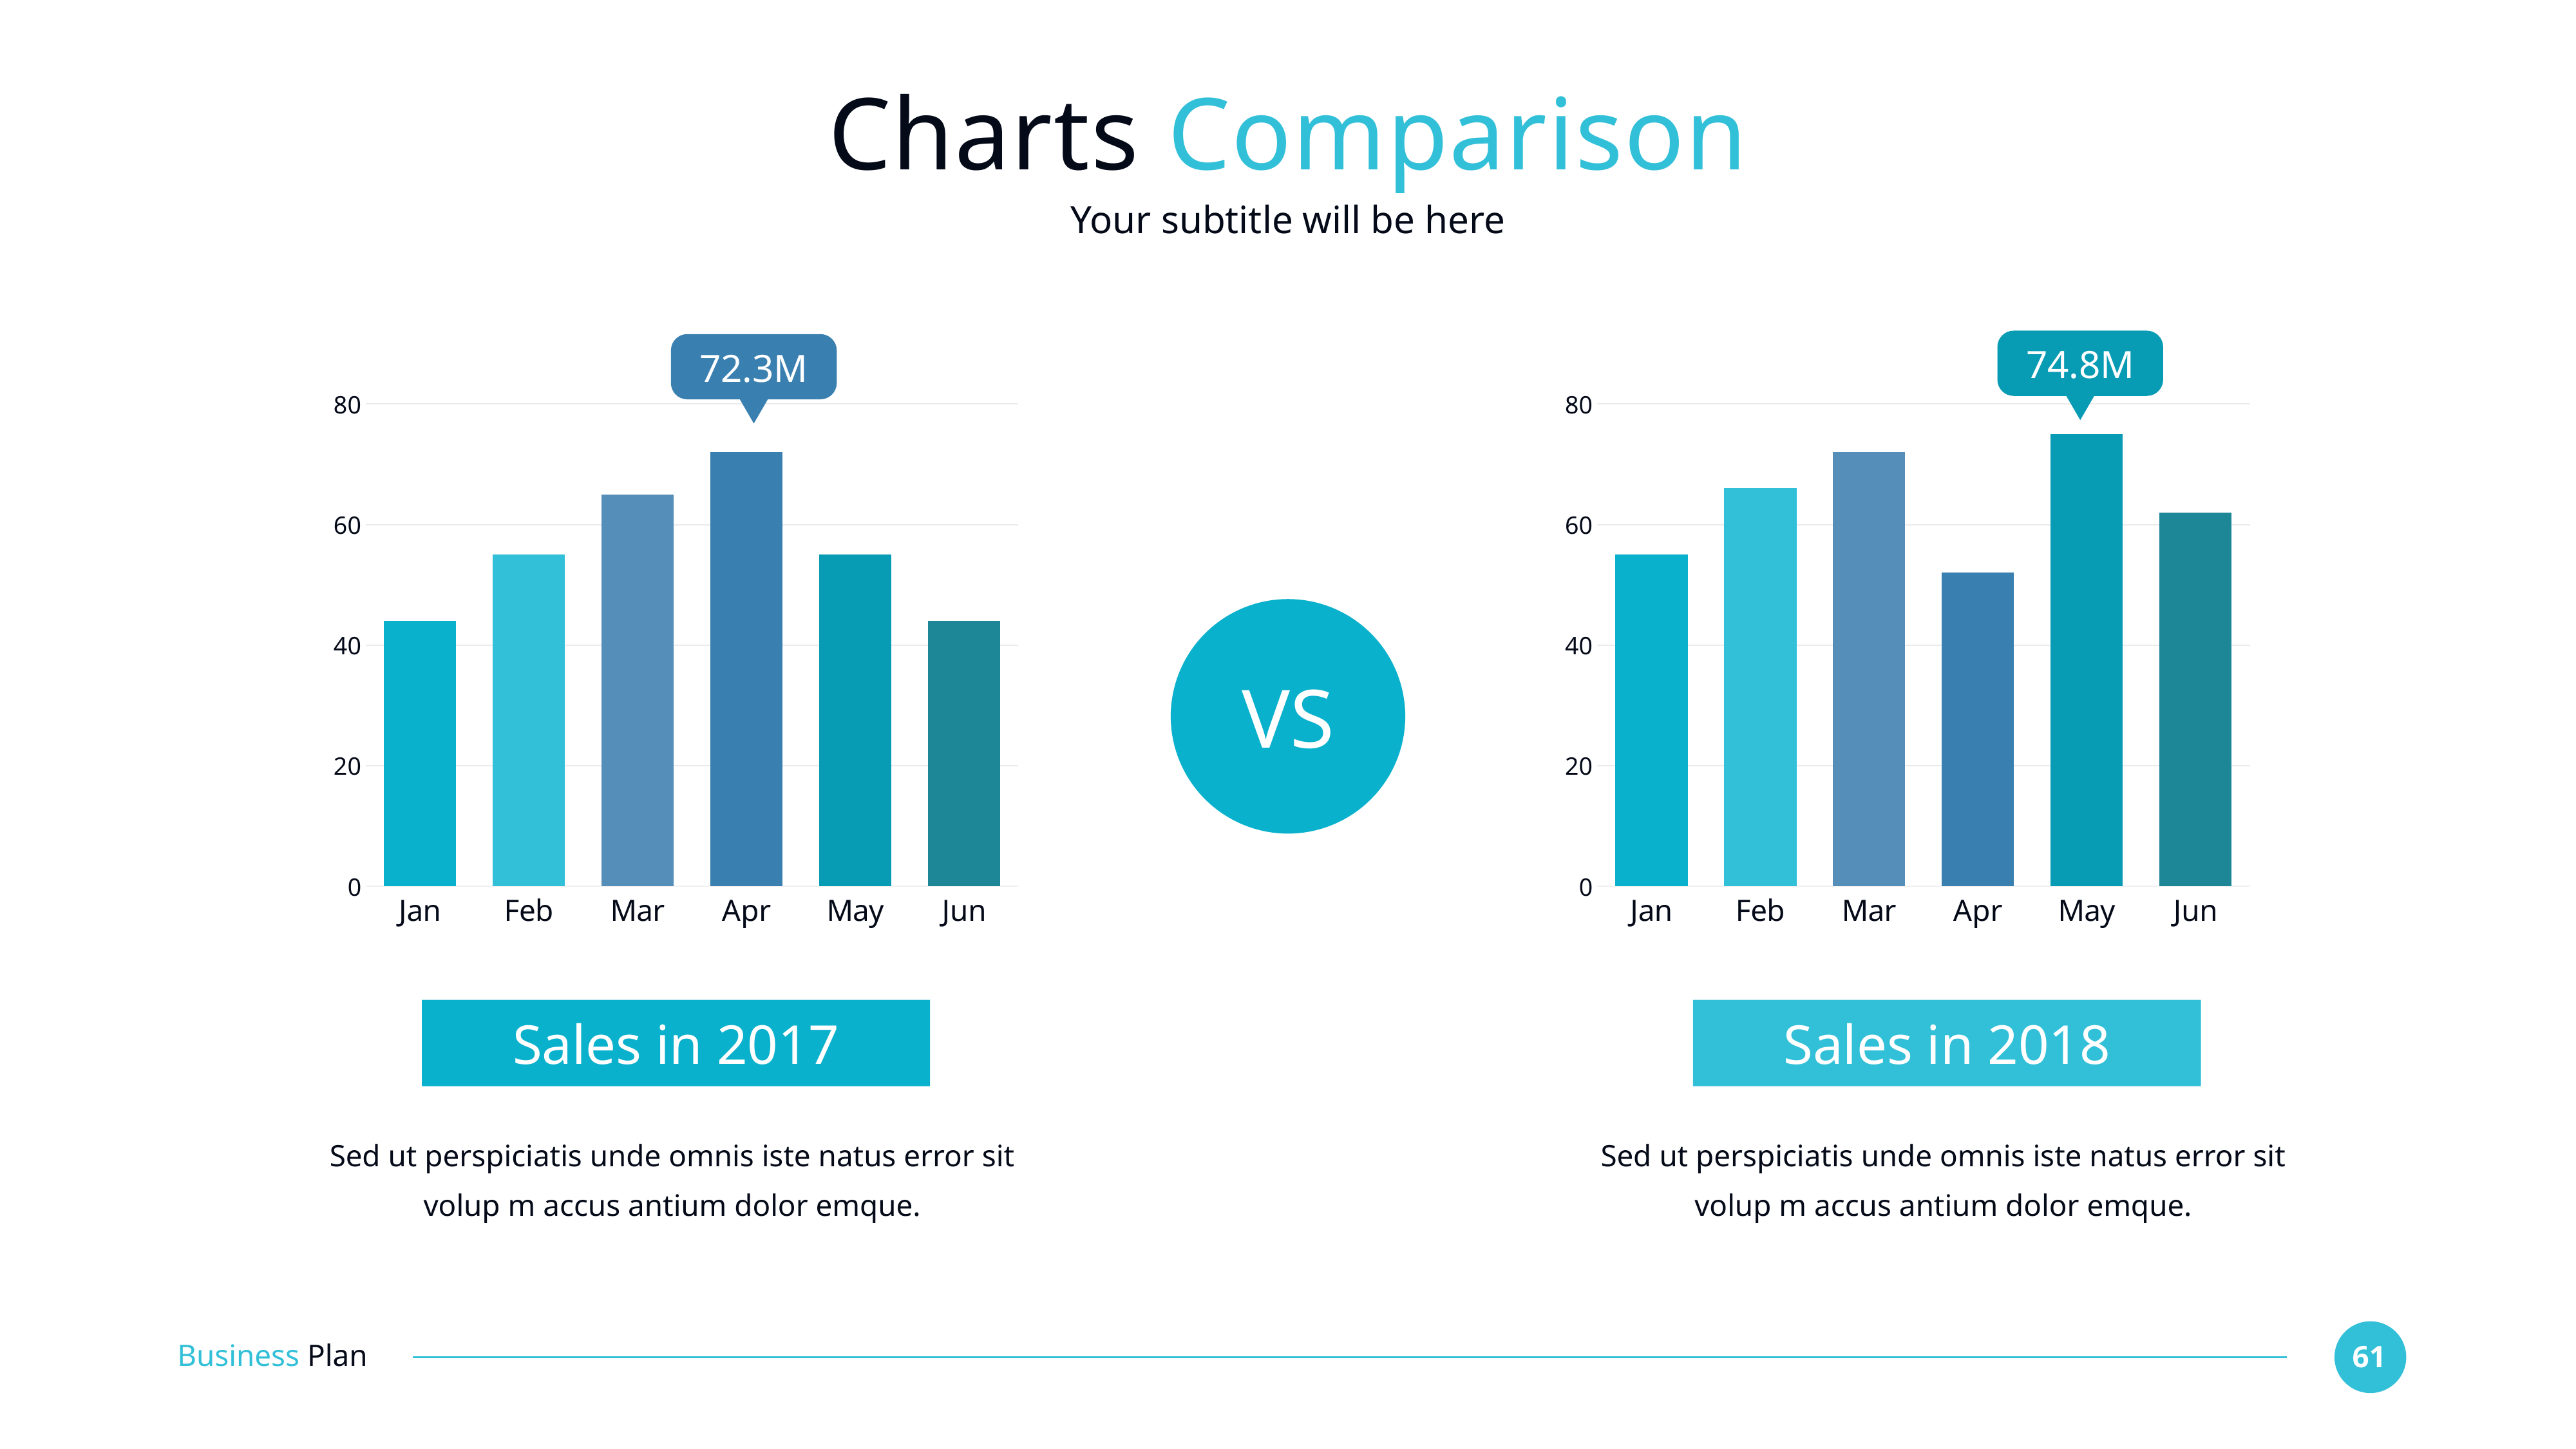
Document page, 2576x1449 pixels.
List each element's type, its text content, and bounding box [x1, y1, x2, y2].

text_box Sed ut perspiciatis unde omnis iste natus error sit volup m accus antium dolor emque. [305, 1122, 1040, 1222]
text_box [421, 999, 931, 1087]
title Charts Comparison [177, 70, 2399, 193]
text_box 74.8M [2010, 341, 2150, 376]
text_box Sales in 2018 [1764, 1010, 2130, 1075]
chart [1550, 376, 2264, 941]
text_box [1692, 999, 2202, 1087]
text_box 72.3M [684, 344, 824, 376]
text_box [1996, 330, 2164, 376]
text_box VS [1218, 667, 1358, 764]
text_box [1170, 598, 1406, 835]
text_box Sales in 2017 [493, 1010, 859, 1075]
text_box [670, 333, 838, 376]
list Your subtitle will be here [177, 196, 2399, 243]
text_box Sed ut perspiciatis unde omnis iste natus error sit volup m accus antium dolor emque. [1575, 1122, 2311, 1222]
chart [319, 376, 1033, 941]
